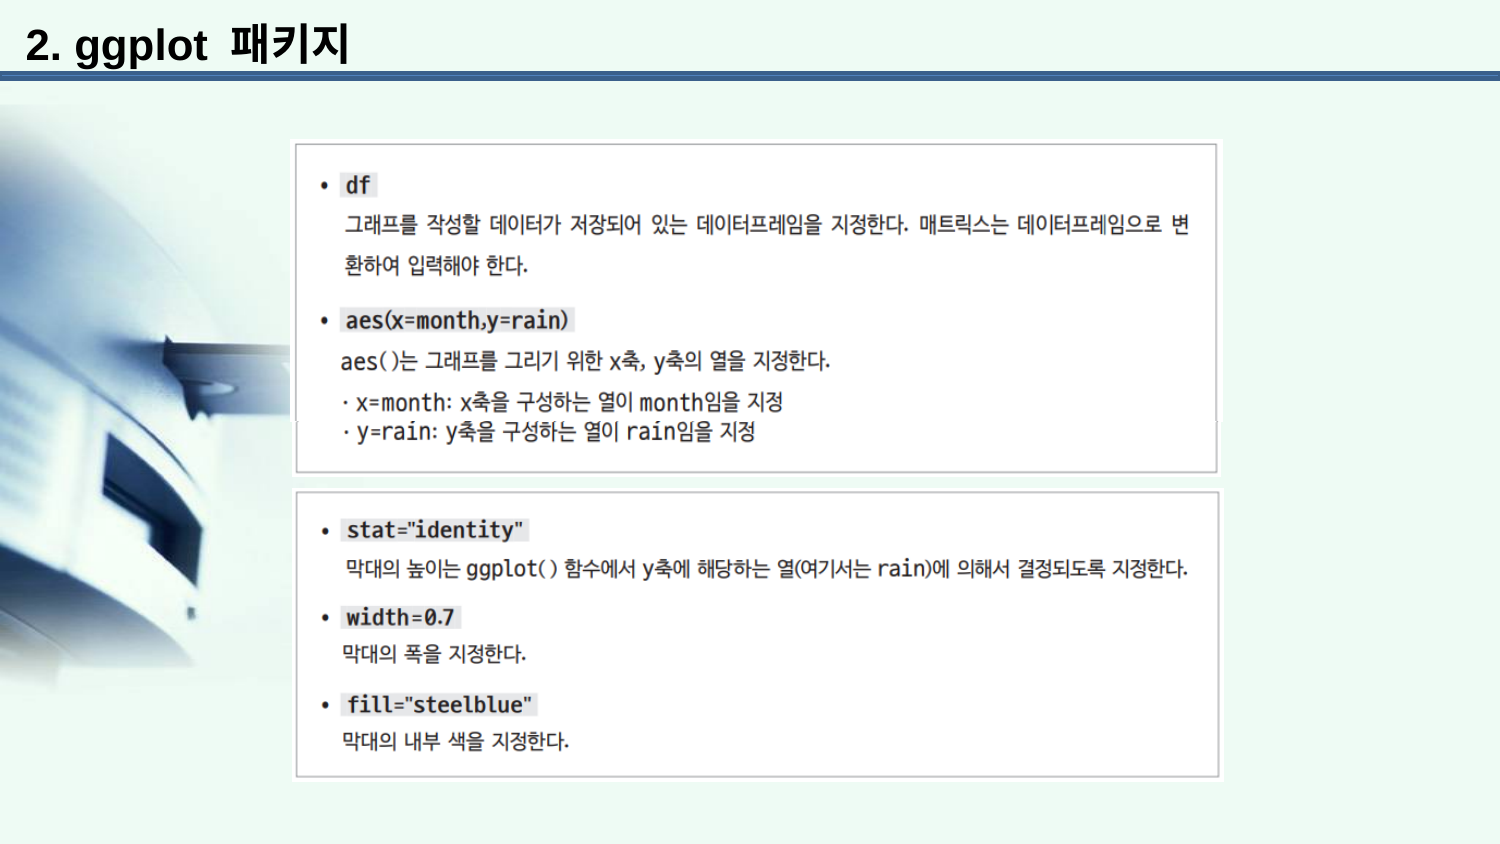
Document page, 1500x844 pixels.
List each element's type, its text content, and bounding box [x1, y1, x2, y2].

picture [0, 81, 1500, 844]
picture [0, 0, 1500, 71]
text_box 2. ggplot 패키지 [14, 10, 1309, 95]
picture [290, 139, 1223, 477]
list [223, 95, 1276, 771]
